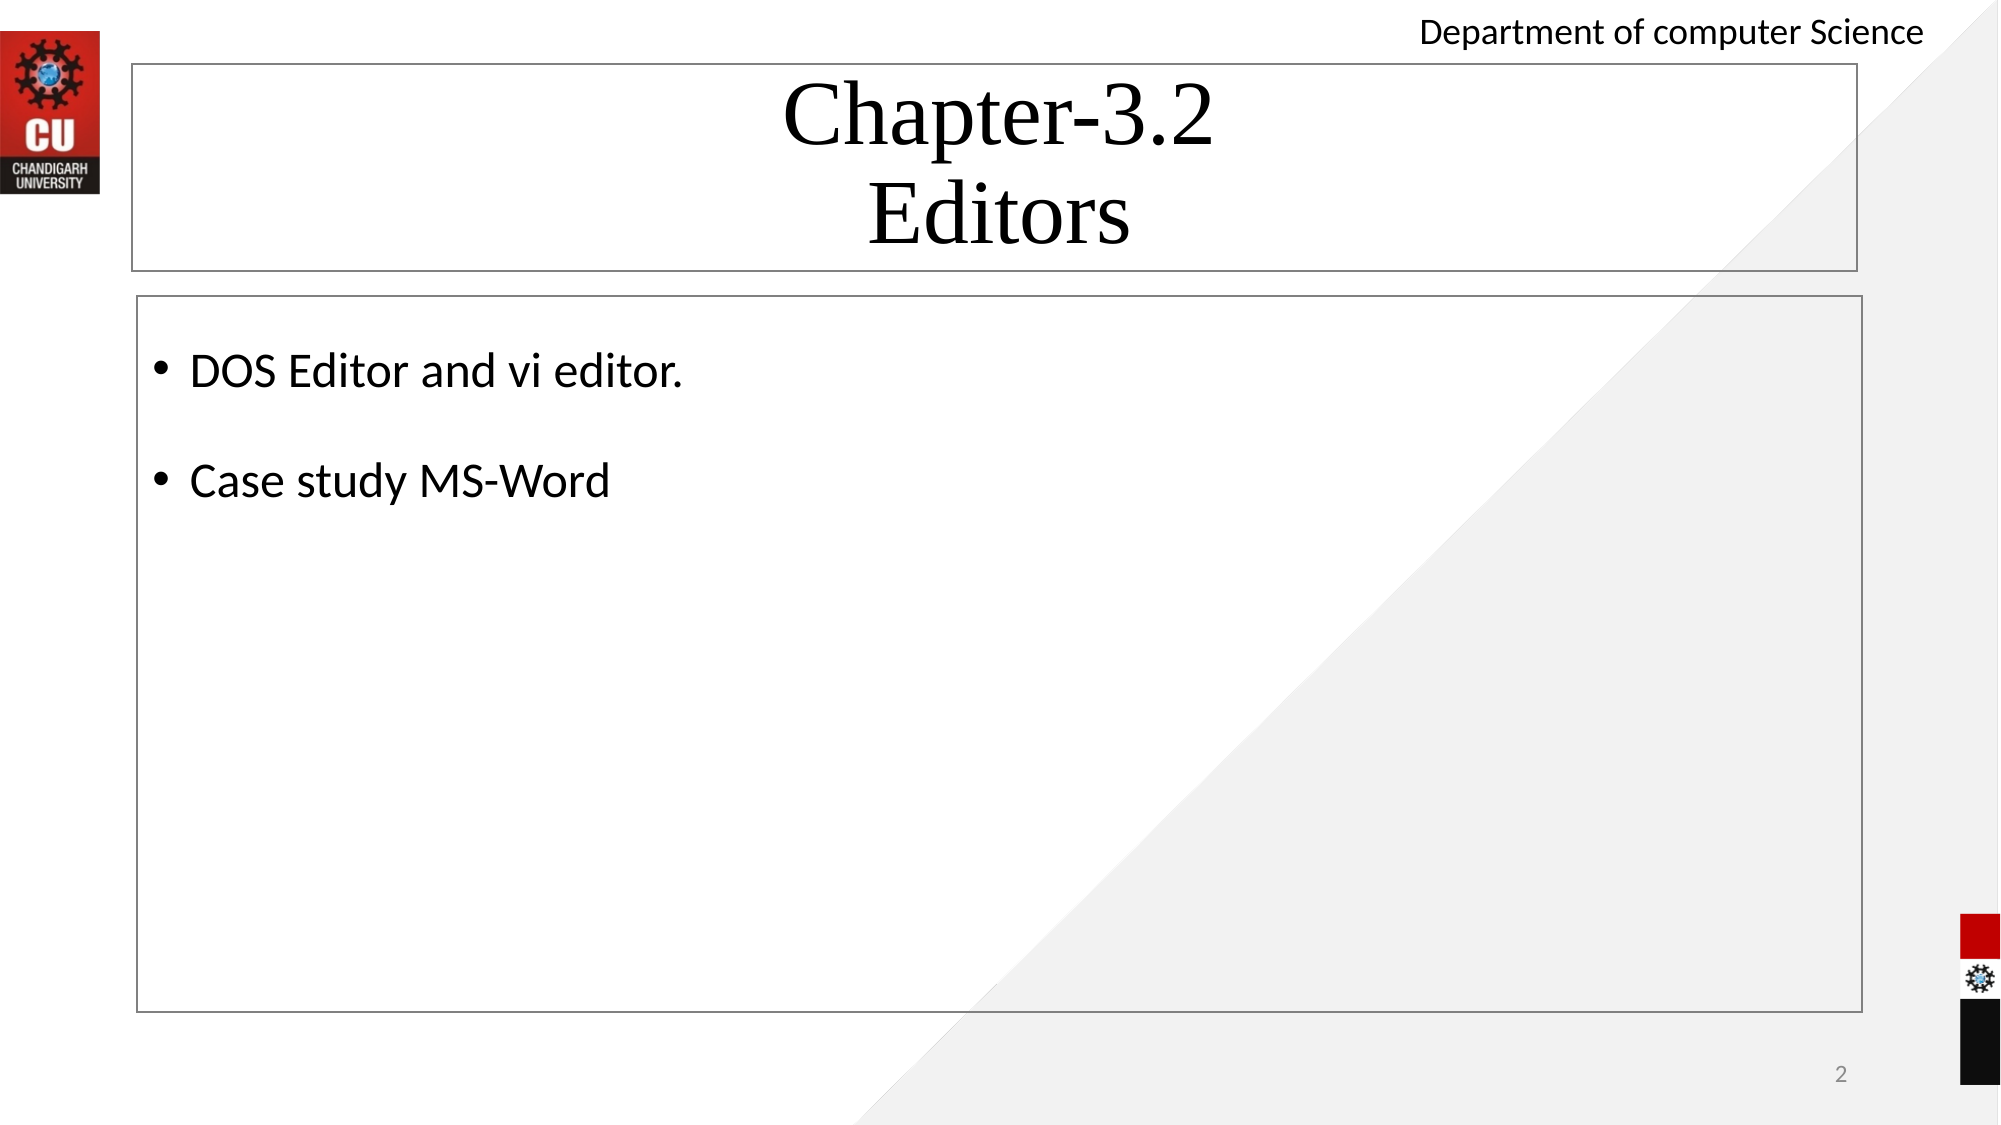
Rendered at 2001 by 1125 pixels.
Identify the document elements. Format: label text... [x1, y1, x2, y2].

title Chapter-3.2 Editors [137, 59, 1863, 269]
slide_number 2 [1412, 1042, 1863, 1103]
picture [0, 0, 2001, 1125]
text_box [136, 295, 1863, 1013]
text_box Department of computer Science [1404, 0, 1940, 60]
text_box [131, 63, 1858, 272]
